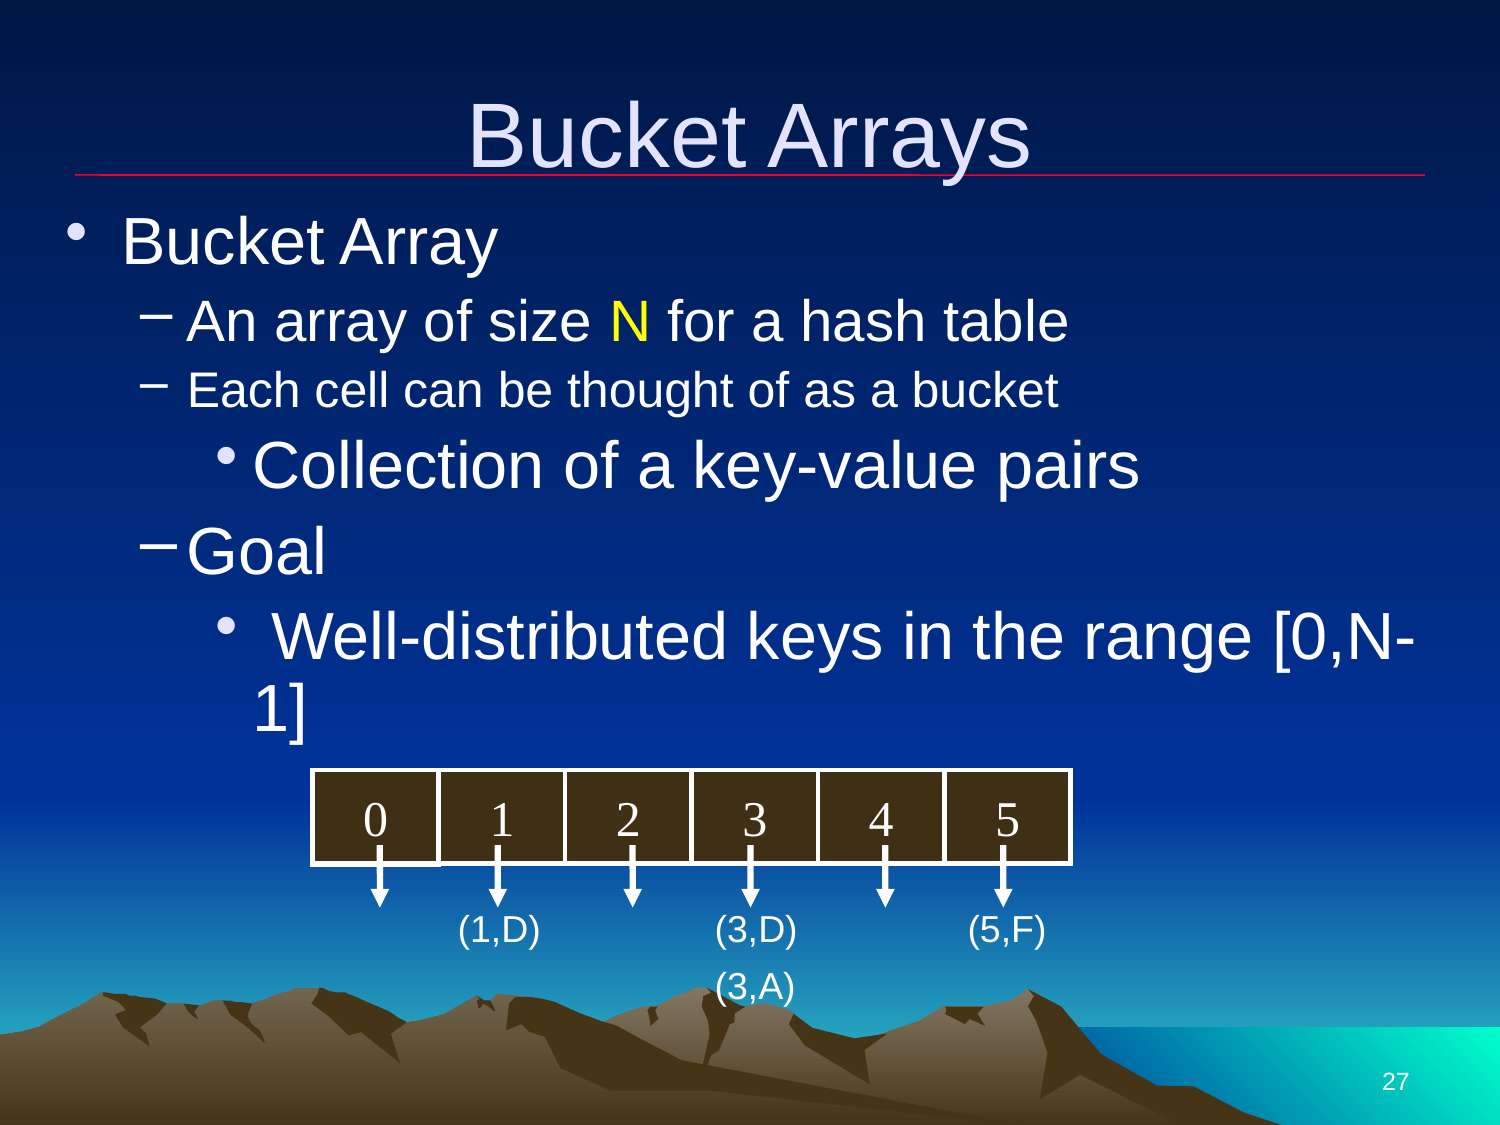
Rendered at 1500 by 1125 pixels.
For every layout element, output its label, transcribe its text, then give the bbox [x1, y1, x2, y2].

text_box (3,D) (3,A) [699, 897, 852, 1015]
text_box [879, 845, 892, 908]
text_box 1 [439, 770, 565, 864]
text_box 2 [565, 770, 691, 864]
text_box (1,D) [443, 897, 595, 958]
list Bucket Array An array of size N for a hash table Each cell can be thought of as a bucket Collection of a key-value pairs Goal Well-distributed keys in the range [0,N-1] [49, 199, 1438, 726]
text_box 3 [691, 770, 817, 864]
text_box 5 [944, 770, 1071, 864]
title Bucket Arrays [74, 37, 1426, 199]
text_box 4 [817, 770, 944, 864]
text_box (5,F) [952, 897, 1105, 958]
text_box 0 [312, 770, 439, 864]
text_box [373, 845, 387, 908]
slide_number 27 [1074, 1024, 1426, 1104]
text_box [626, 845, 639, 908]
